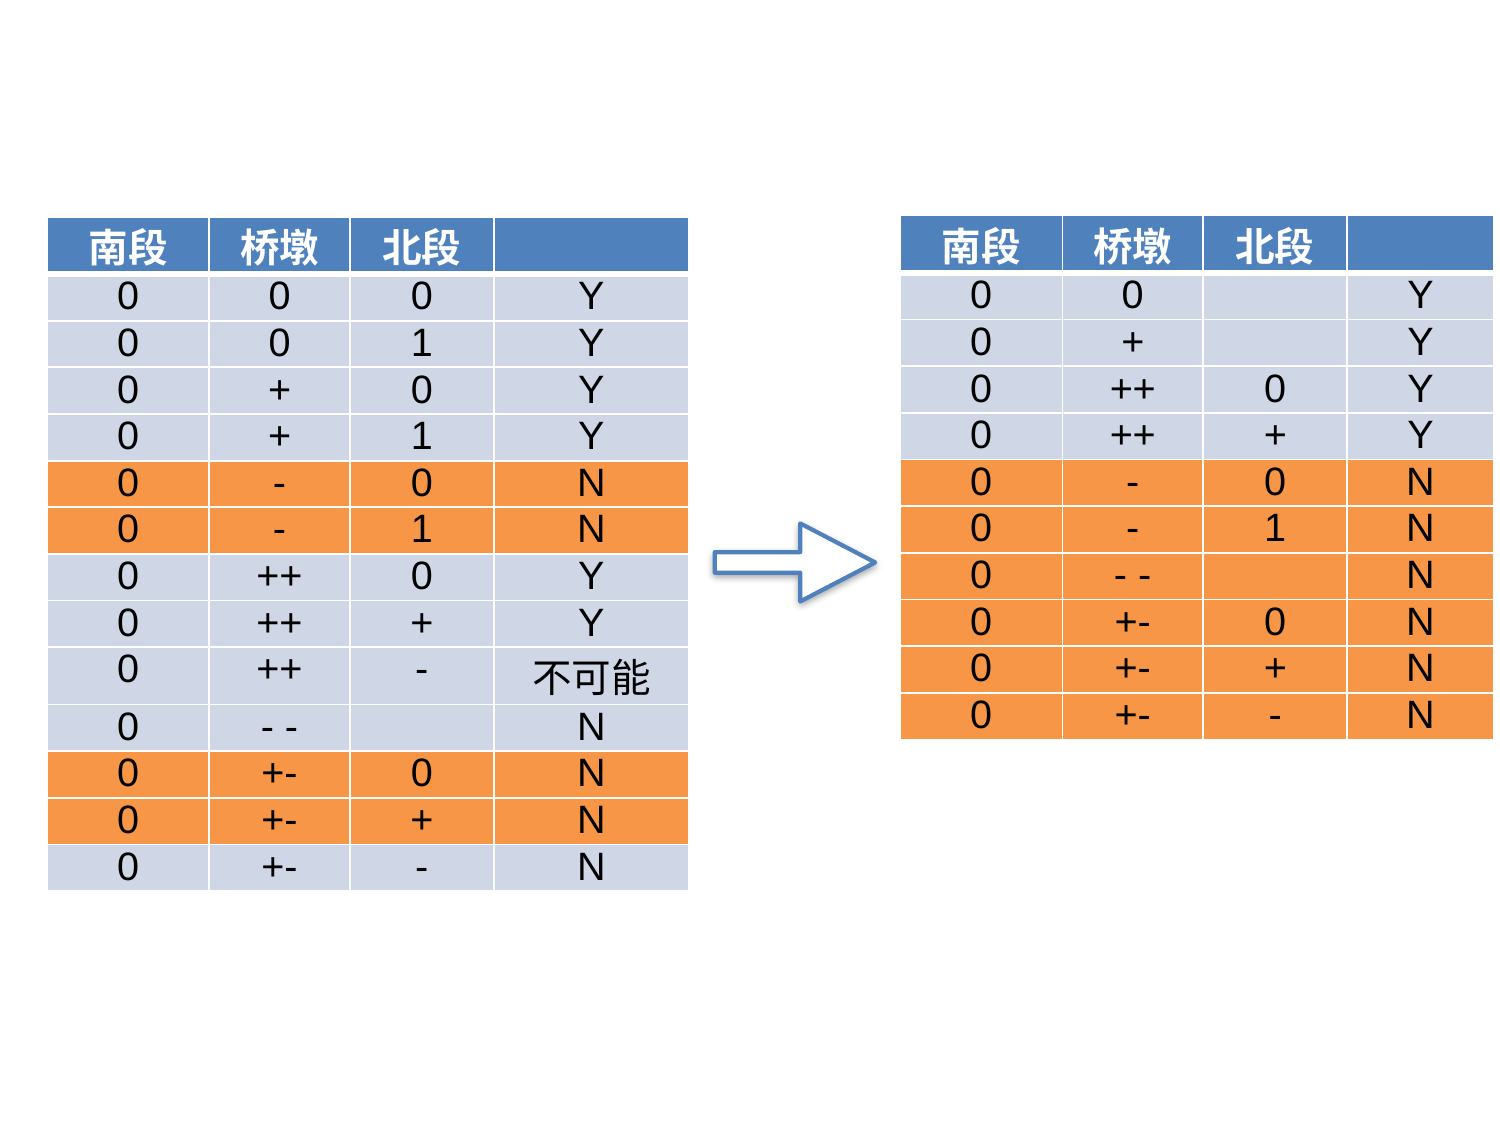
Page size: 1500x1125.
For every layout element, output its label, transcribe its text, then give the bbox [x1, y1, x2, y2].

table_cell 1 [351, 508, 493, 553]
table_cell Y [495, 601, 688, 646]
table_cell N [495, 705, 688, 750]
table_cell 0 [901, 367, 1062, 412]
table_cell N [1348, 694, 1493, 739]
table_cell ++ [1063, 367, 1202, 412]
table_cell +- [1063, 647, 1202, 692]
table_cell Y [495, 415, 688, 460]
table_cell 0 [48, 508, 208, 553]
table_cell - [351, 648, 493, 704]
table_cell 0 [48, 648, 208, 704]
table_cell Y [495, 368, 688, 413]
table_cell 0 [48, 368, 208, 413]
table_cell [1204, 320, 1346, 365]
table_cell N [1348, 647, 1493, 692]
table_cell +- [1063, 694, 1202, 739]
table_header 南段 [901, 216, 1062, 270]
table_cell Y [1348, 414, 1493, 459]
table_cell Y [1348, 367, 1493, 412]
table_cell N [495, 508, 688, 553]
table_cell 不可能 [495, 648, 688, 704]
table_cell 0 [351, 277, 493, 320]
table_cell 0 [901, 414, 1062, 459]
table_cell + [1063, 320, 1202, 365]
table_cell 0 [901, 276, 1062, 319]
table_cell + [351, 601, 493, 646]
table_header 北段 [1204, 216, 1346, 270]
table_header 桥墩 [1063, 216, 1202, 270]
table_cell N [1348, 600, 1493, 645]
table_cell 0 [901, 694, 1062, 739]
table_cell 1 [351, 415, 493, 460]
table_cell 0 [351, 368, 493, 413]
table_cell [351, 705, 493, 750]
table_cell - - [1063, 554, 1202, 599]
table_cell 0 [1204, 367, 1346, 412]
table_cell 0 [48, 845, 208, 890]
table_cell Y [495, 322, 688, 366]
table_cell +- [210, 845, 349, 890]
table_cell [1204, 276, 1346, 319]
table_cell 0 [901, 460, 1062, 505]
table_cell +- [210, 799, 349, 844]
table_cell 0 [48, 415, 208, 460]
table_cell ++ [210, 555, 349, 600]
table_header 桥墩 [210, 218, 349, 271]
table_cell ++ [210, 601, 349, 646]
table_header 南段 [48, 218, 208, 271]
table_cell 0 [210, 322, 349, 366]
table_header [495, 218, 688, 271]
table_cell 0 [1204, 600, 1346, 645]
table_cell ++ [1063, 414, 1202, 459]
table_cell 0 [901, 320, 1062, 365]
table_header 北段 [351, 218, 493, 271]
table_header [1348, 216, 1493, 270]
table_cell 0 [48, 555, 208, 600]
table_cell 0 [901, 600, 1062, 645]
table_cell [1204, 554, 1346, 599]
table_cell - [1063, 460, 1202, 505]
table_cell 0 [48, 799, 208, 844]
table_cell 0 [210, 277, 349, 320]
text_box [714, 523, 876, 602]
table_cell ++ [210, 648, 349, 704]
table_cell 0 [48, 601, 208, 646]
table_cell - [210, 508, 349, 553]
table_cell +- [210, 752, 349, 797]
table_cell 0 [351, 752, 493, 797]
table_cell N [1348, 460, 1493, 505]
table_cell N [1348, 507, 1493, 552]
table_cell + [1204, 647, 1346, 692]
table_cell 0 [48, 322, 208, 366]
table_cell 0 [901, 647, 1062, 692]
table_cell 1 [351, 322, 493, 366]
table_cell - [1063, 507, 1202, 552]
table_cell 0 [48, 752, 208, 797]
table_cell Y [495, 555, 688, 600]
table_cell N [495, 462, 688, 506]
table_cell + [210, 368, 349, 413]
table_cell 0 [351, 555, 493, 600]
table_cell N [1348, 554, 1493, 599]
table_cell 0 [48, 277, 208, 320]
table_cell N [495, 752, 688, 797]
table_cell - - [210, 705, 349, 750]
table_cell 0 [901, 554, 1062, 599]
table_cell 0 [1204, 460, 1346, 505]
table_cell N [495, 799, 688, 844]
table_cell - [210, 462, 349, 506]
table_cell Y [495, 277, 688, 320]
table_cell 0 [351, 462, 493, 506]
table_cell - [351, 845, 493, 890]
table_cell 1 [1204, 507, 1346, 552]
table_cell +- [1063, 600, 1202, 645]
table_cell + [210, 415, 349, 460]
table_cell - [1204, 694, 1346, 739]
table_cell Y [1348, 276, 1493, 319]
table_cell 0 [48, 462, 208, 506]
table_cell 0 [901, 507, 1062, 552]
table_cell N [495, 845, 688, 890]
table_cell 0 [48, 705, 208, 750]
table_cell + [1204, 414, 1346, 459]
table_cell + [351, 799, 493, 844]
table_cell 0 [1063, 276, 1202, 319]
table_cell Y [1348, 320, 1493, 365]
